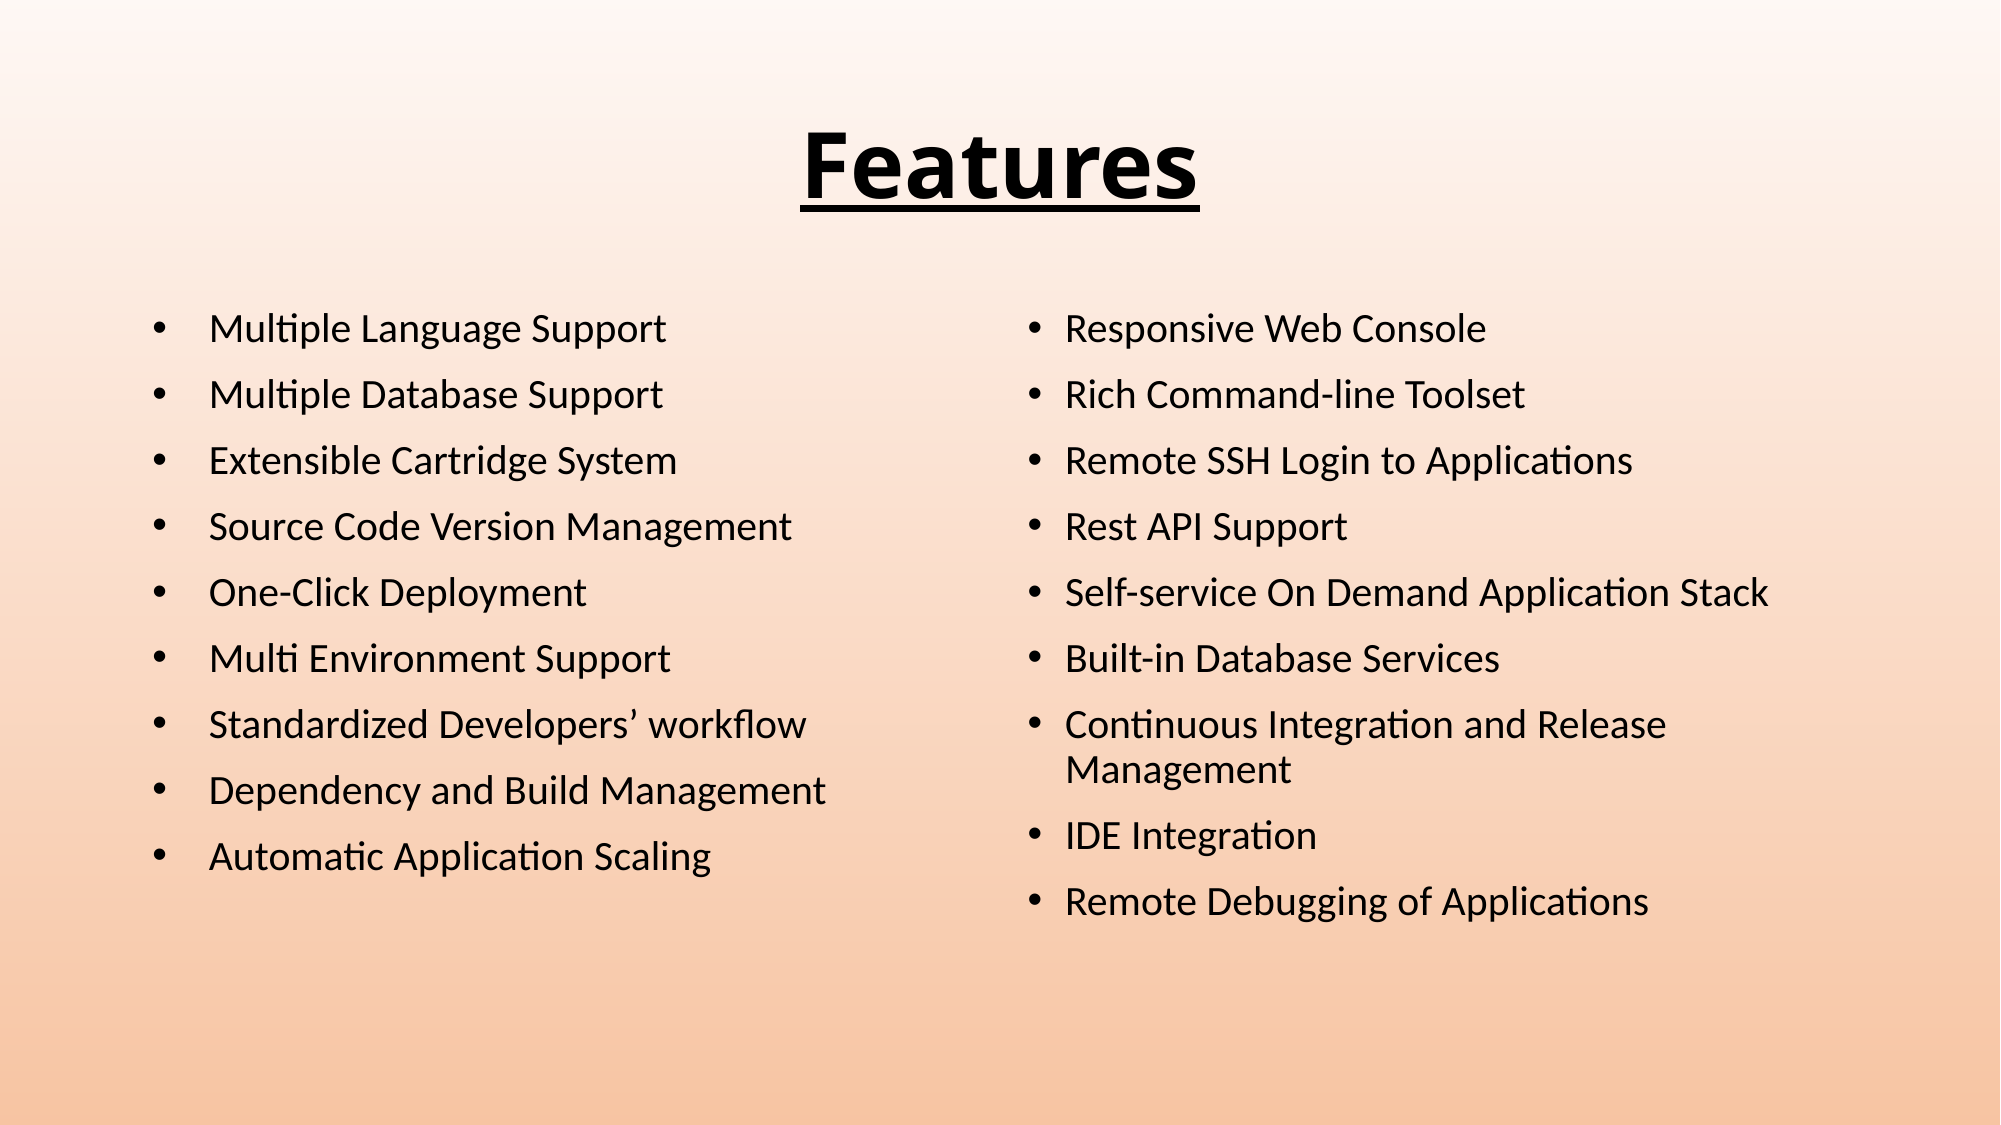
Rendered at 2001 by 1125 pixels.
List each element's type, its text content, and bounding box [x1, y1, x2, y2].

list Responsive Web Console Rich Command-line Toolset Remote SSH Login to Applications Rest API Support Self-service On Demand Application Stack Built-in Database Services Continuous Integration and Release Management IDE Integration Remote Debugging of Applications [1012, 299, 1863, 1014]
list Multiple Language Support Multiple Database Support Extensible Cartridge System Source Code Version Management One-Click Deployment Multi Environment Support Standardized Developers’ workflow Dependency and Build Management Automatic Application Scaling [137, 299, 988, 1014]
title Features [137, 59, 1863, 278]
